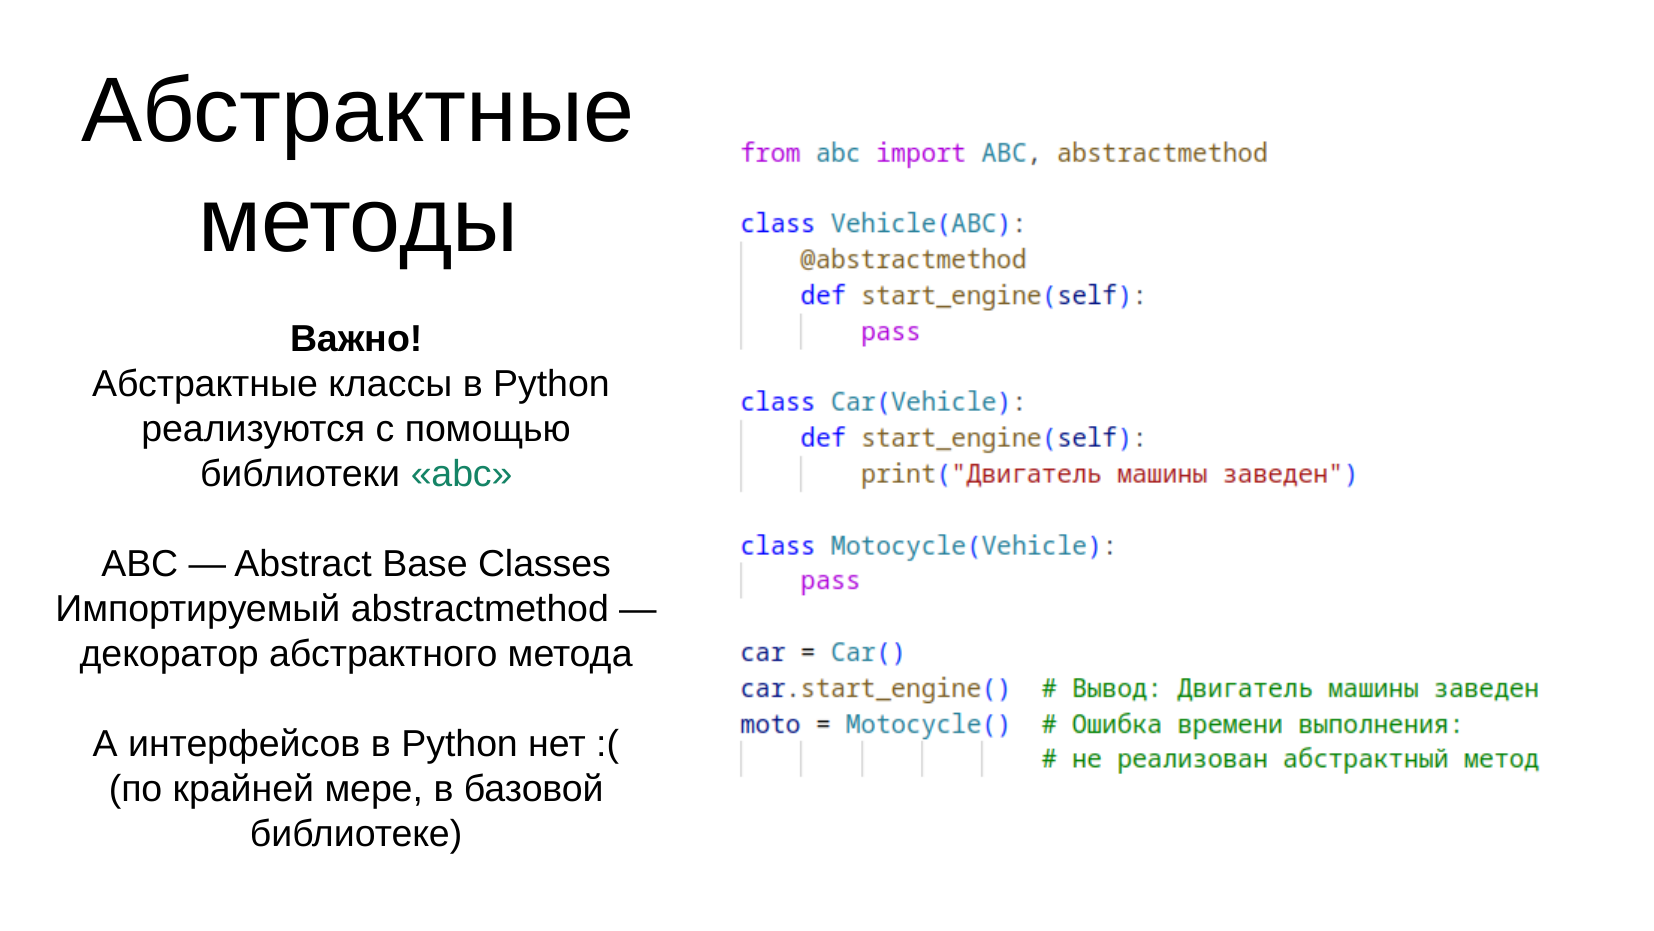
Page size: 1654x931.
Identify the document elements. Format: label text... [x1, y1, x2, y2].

picture [712, 112, 1575, 810]
title Абстрактные методы [4, 57, 713, 263]
text_box Важно! Абстрактные классы в Python реализуются с помощью библиотеки «abc» ABC — Abstract Base Classes Импортируемый abstractmethod — декоратор абстрактного метода А интерфейсов в Python нет :( (по крайней мере, в базовой библиотеке) [37, 306, 675, 825]
